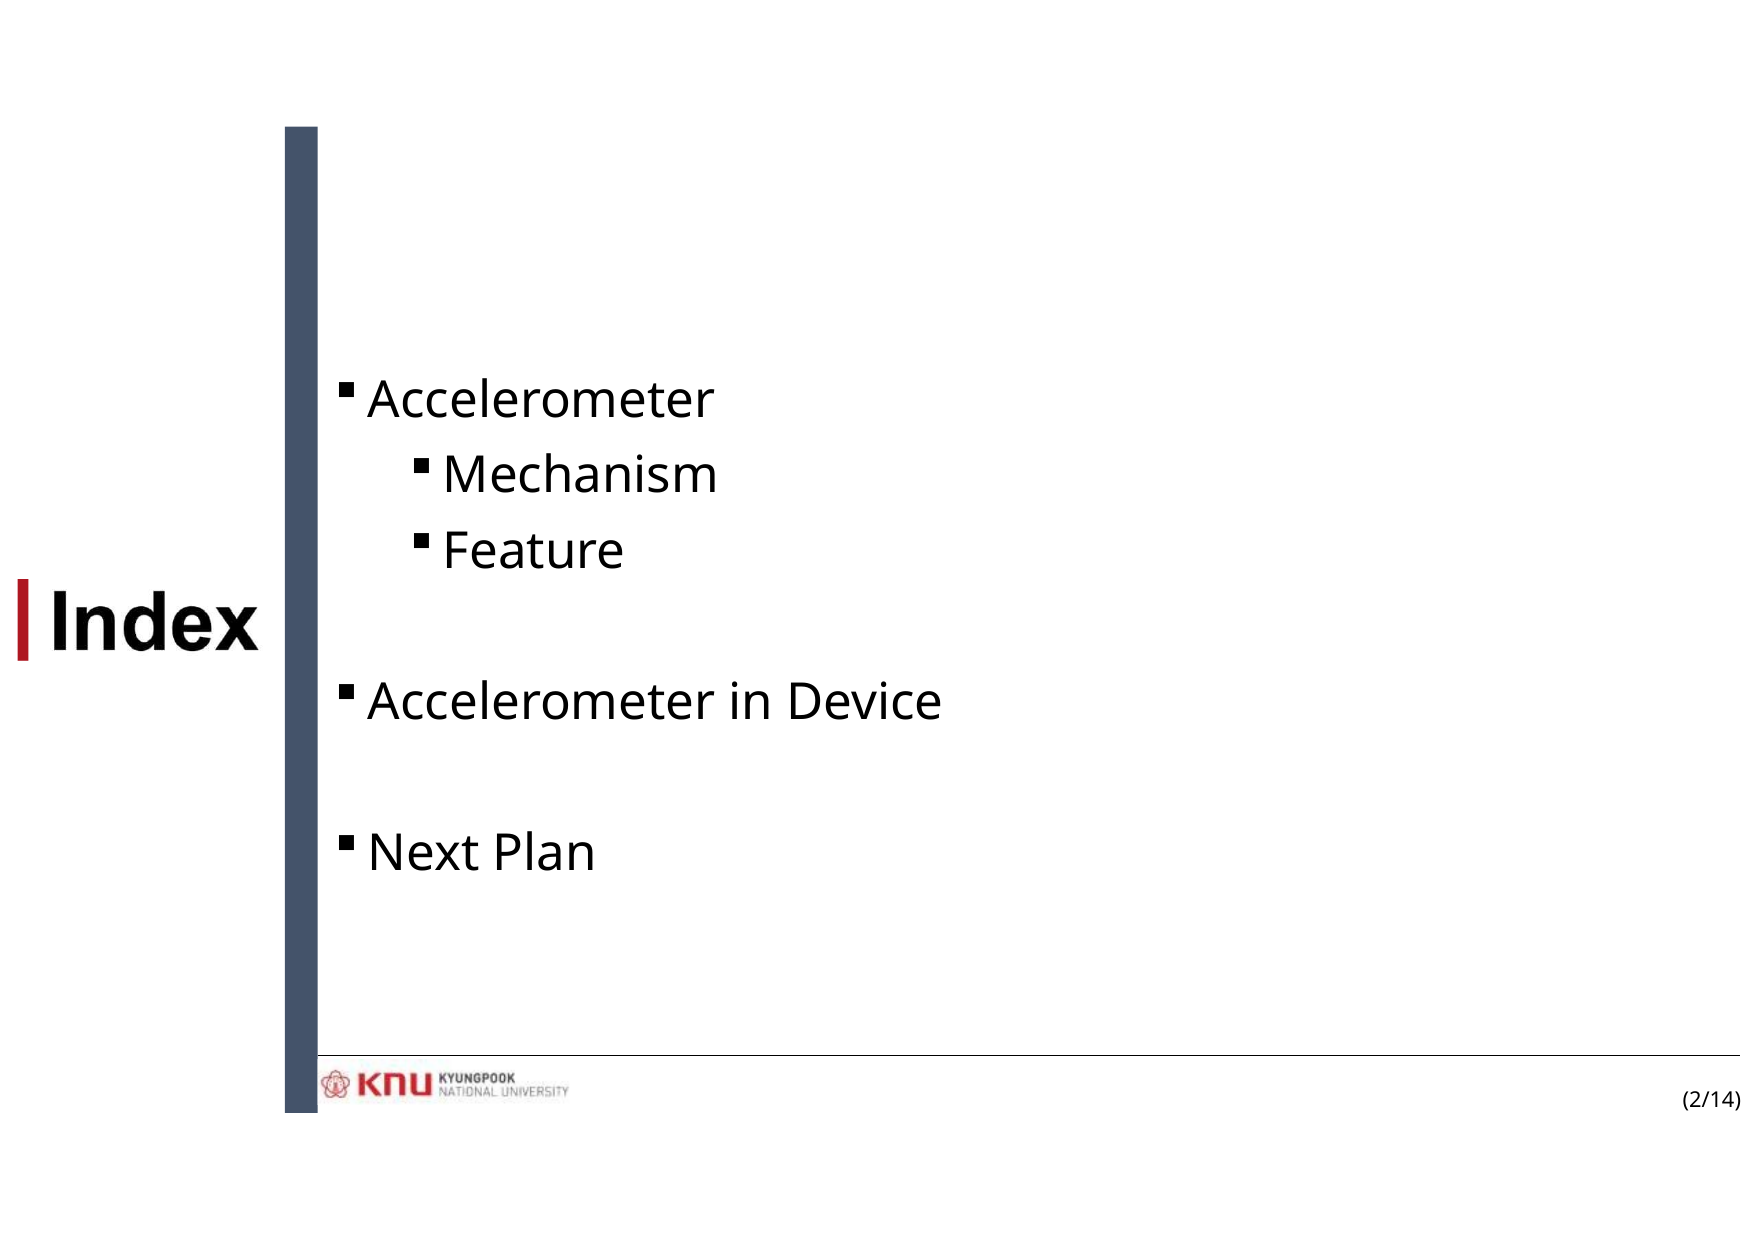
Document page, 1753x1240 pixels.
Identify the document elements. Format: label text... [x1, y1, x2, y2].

picture [17, 579, 29, 661]
slide_number (2/14) [1323, 1059, 1747, 1113]
picture [50, 589, 263, 656]
picture [317, 1059, 570, 1105]
text_box Accelerometer Mechanism Feature Accelerometer in Device Next Plan [332, 351, 1532, 881]
